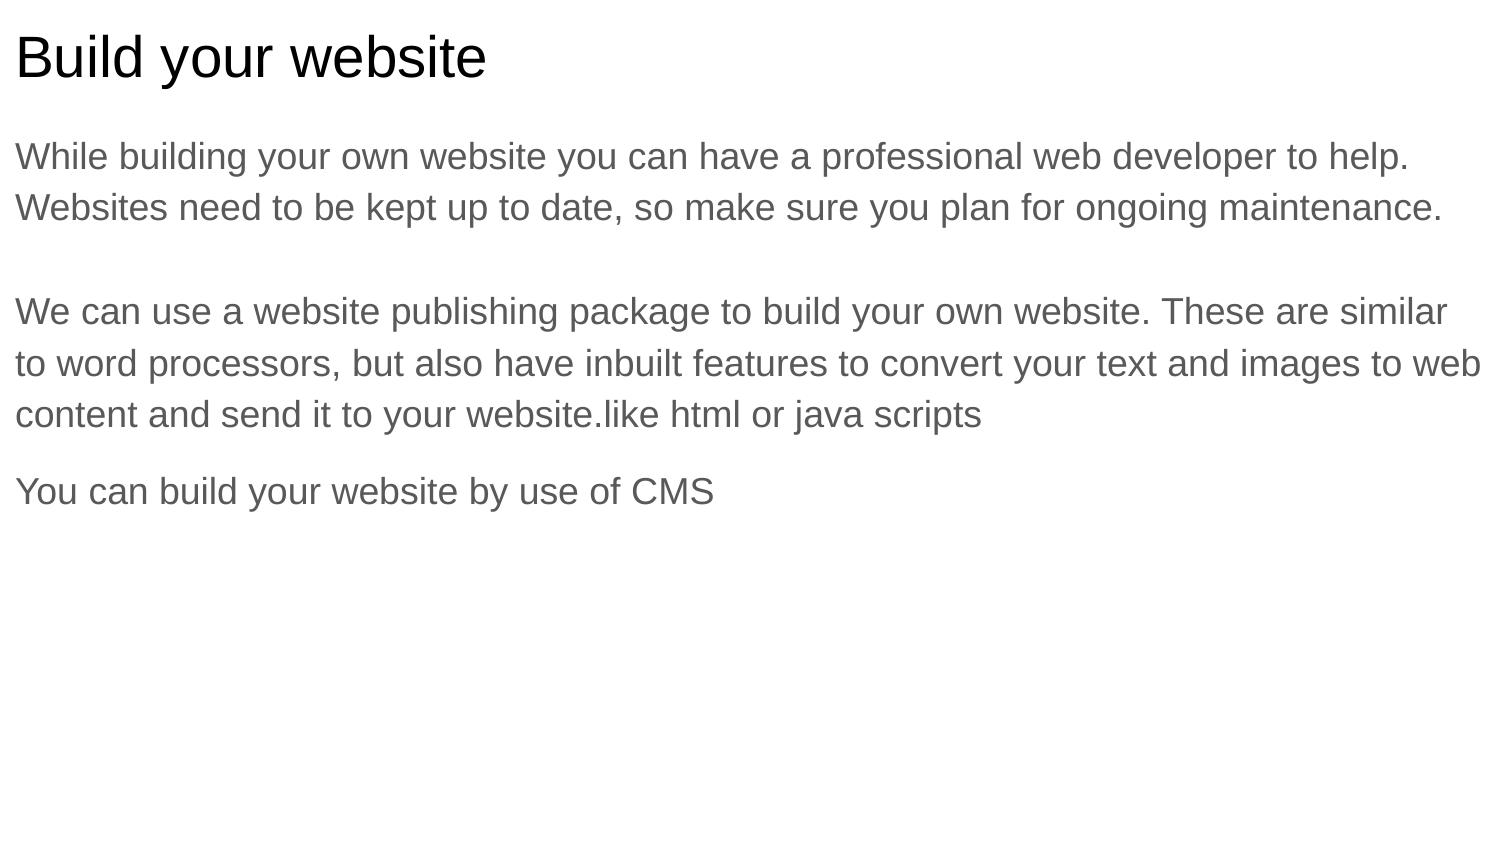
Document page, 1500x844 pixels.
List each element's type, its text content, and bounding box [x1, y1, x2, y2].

list While building your own website you can have a professional web developer to help. Websites need to be kept up to date, so make sure you plan for ongoing maintenance. We can use a website publishing package to build your own website. These are similar to word processors, but also have inbuilt features to convert your text and images to web content and send it to your website.like html or java scripts You can build your website by use of CMS [0, 109, 1500, 650]
title Build your website [0, 3, 1449, 109]
